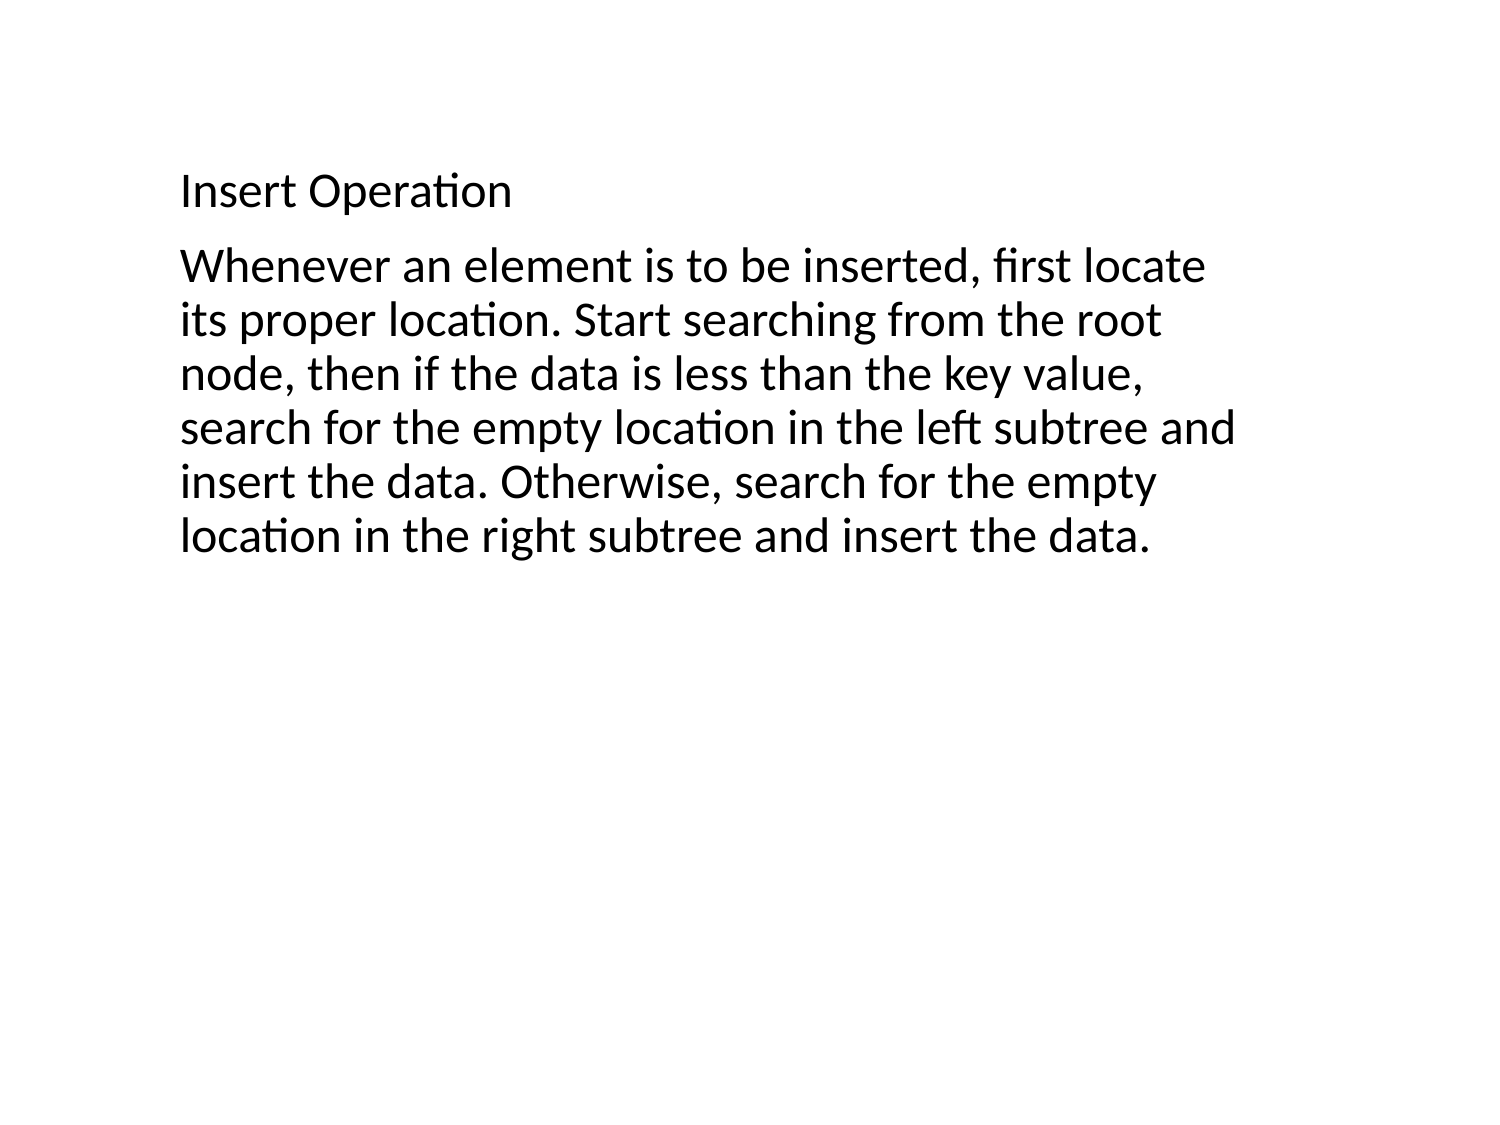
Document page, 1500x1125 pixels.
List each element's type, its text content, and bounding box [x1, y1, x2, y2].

list Insert Operation Whenever an element is to be inserted, first locate its proper location. Start searching from the root node, then if the data is less than the key value, search for the empty location in the left subtree and insert the data. Otherwise, search for the empty location in the right subtree and insert the data. [164, 157, 1268, 864]
